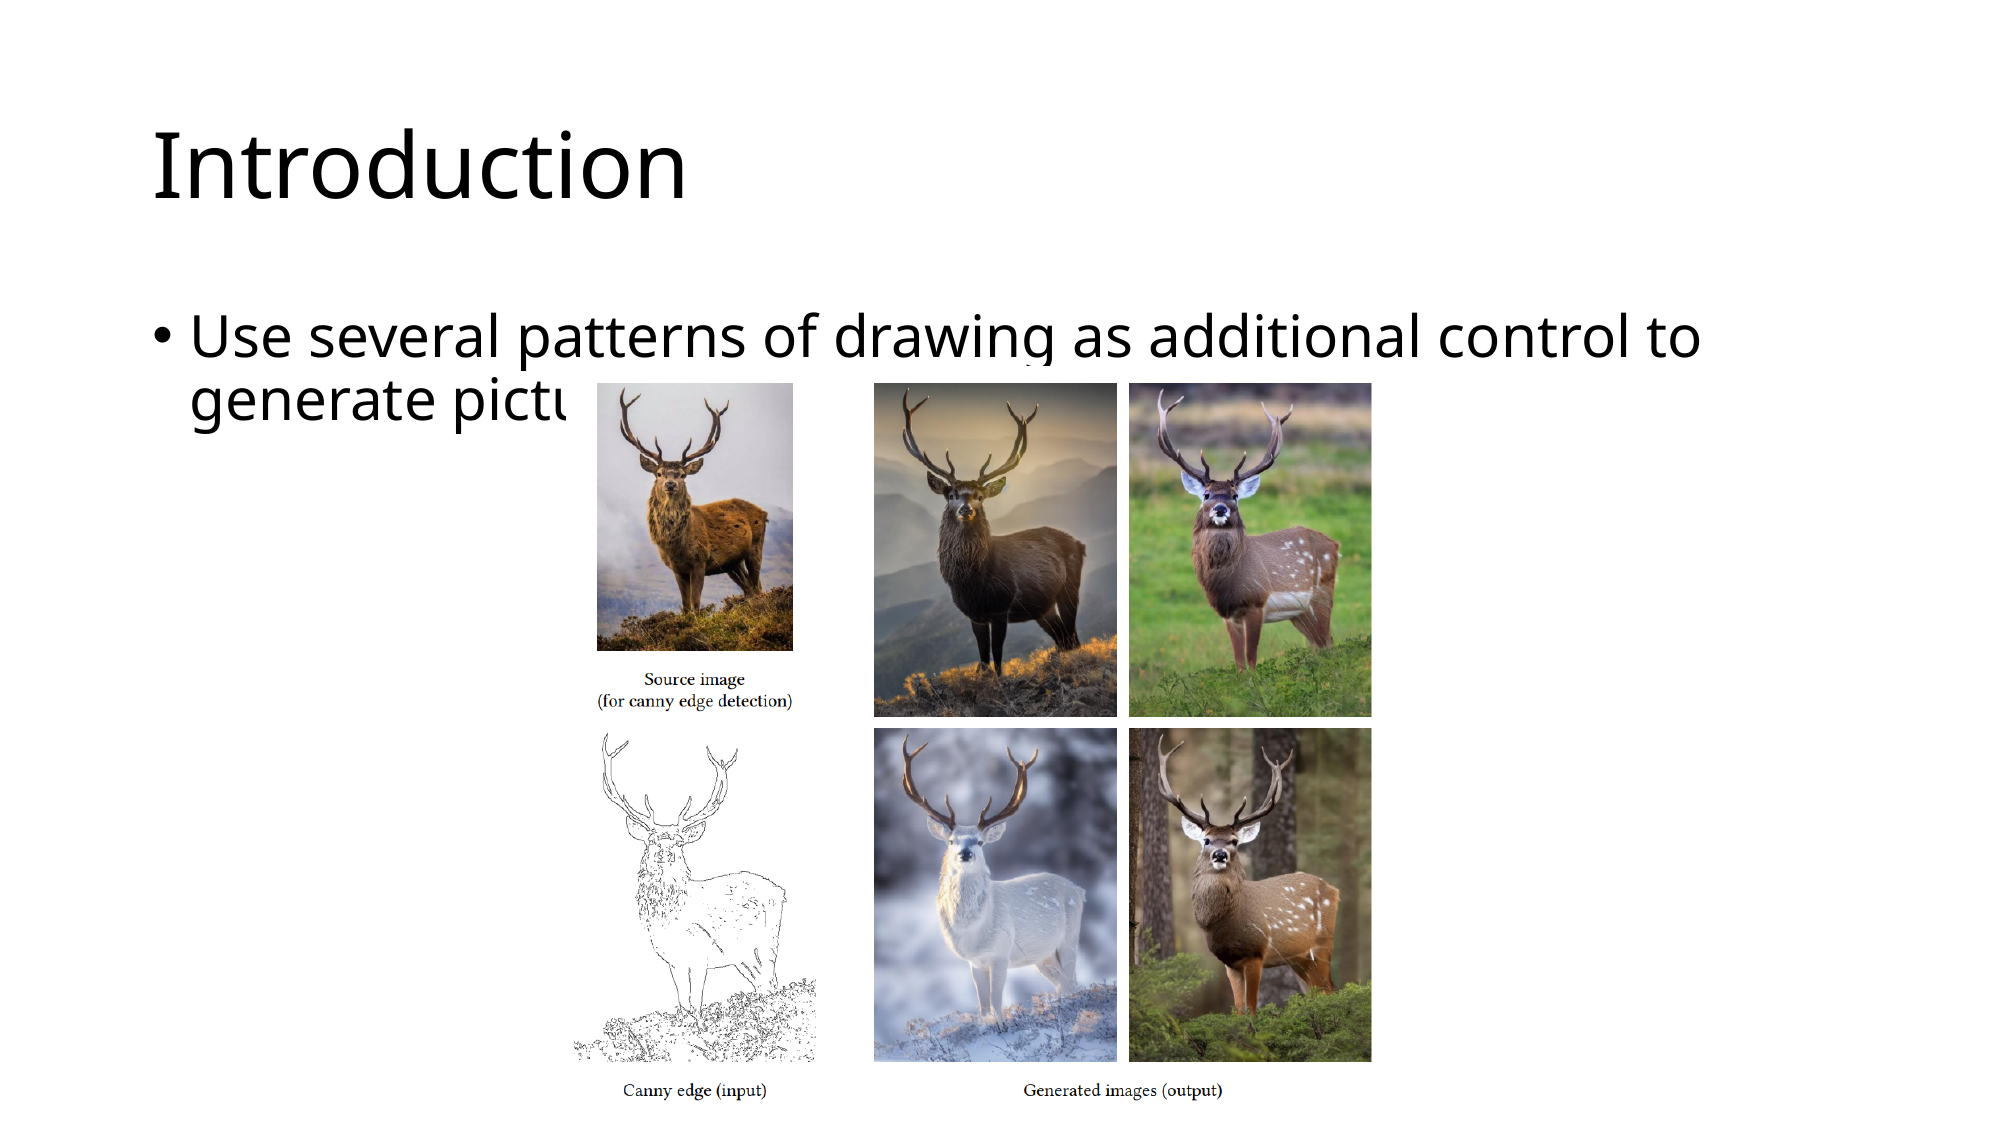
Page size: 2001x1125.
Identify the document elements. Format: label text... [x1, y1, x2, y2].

title Introduction [137, 59, 1863, 278]
list Use several patterns of drawing as additional control to generate pictures. [137, 299, 1863, 1014]
picture [566, 366, 1384, 1102]
